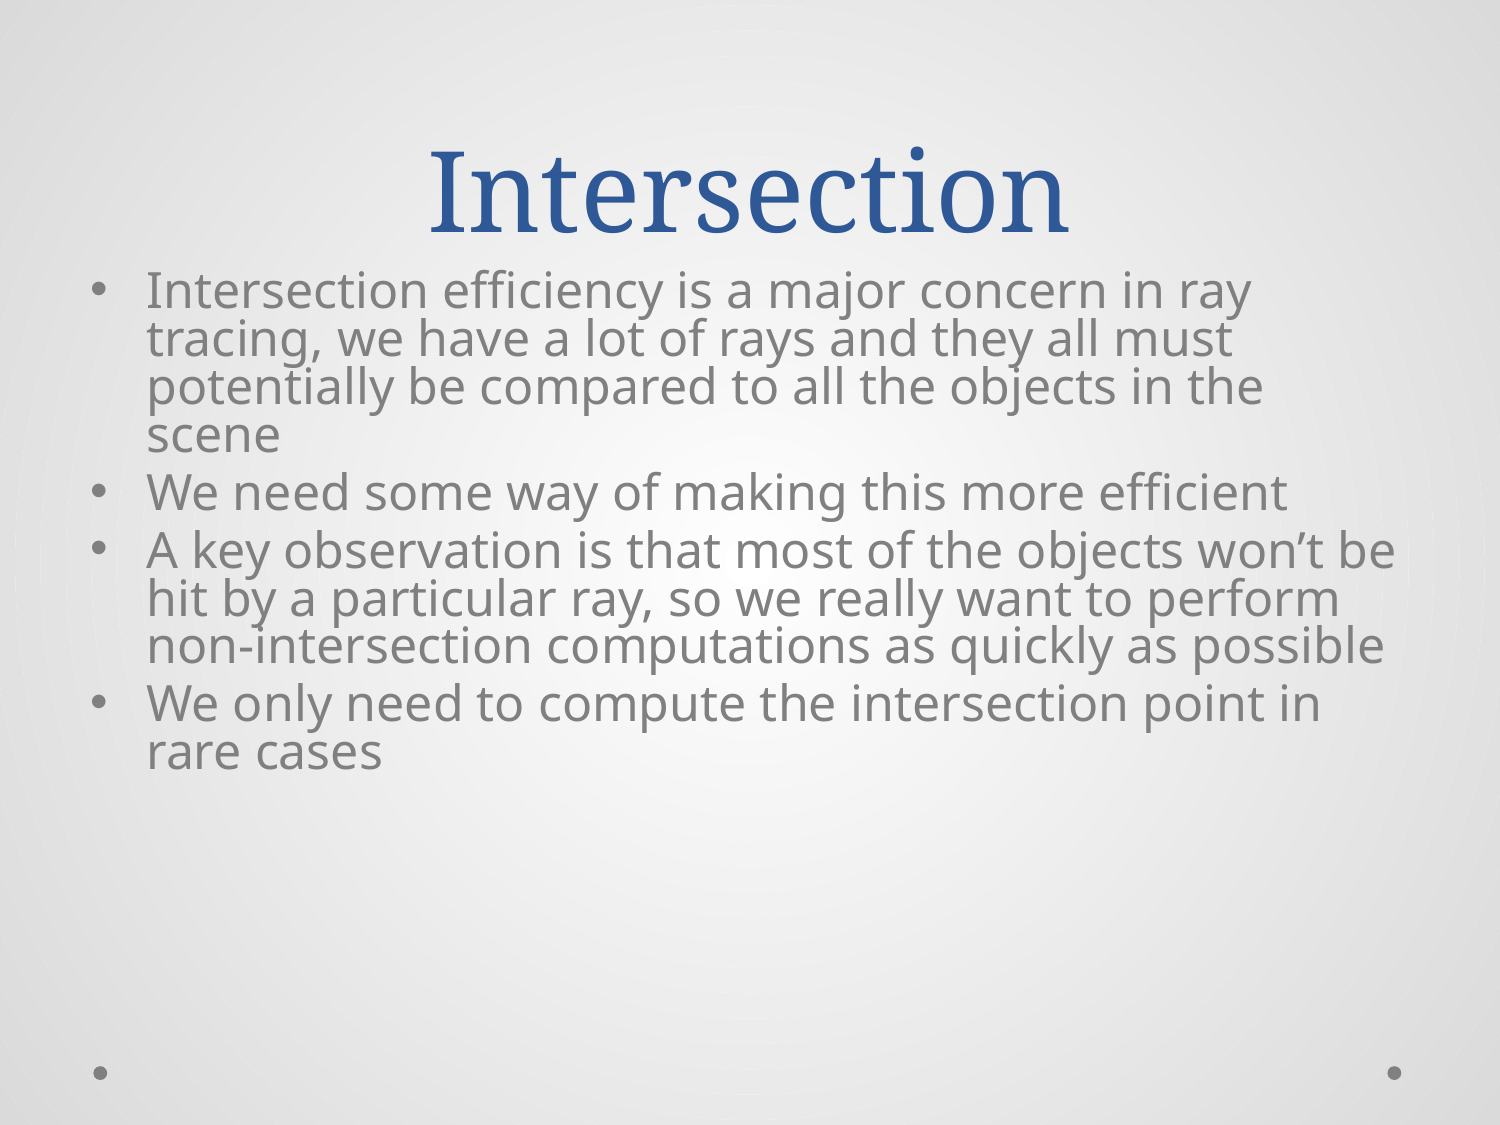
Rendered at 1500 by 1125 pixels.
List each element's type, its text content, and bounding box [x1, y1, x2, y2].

list Intersection efficiency is a major concern in ray tracing, we have a lot of rays and they all must potentially be compared to all the objects in the scene We need some way of making this more efficient A key observation is that most of the objects won’t be hit by a particular ray, so we really want to perform non-intersection computations as quickly as possible We only need to compute the intersection point in rare cases [75, 262, 1425, 1005]
title Intersection [75, 0, 1425, 262]
